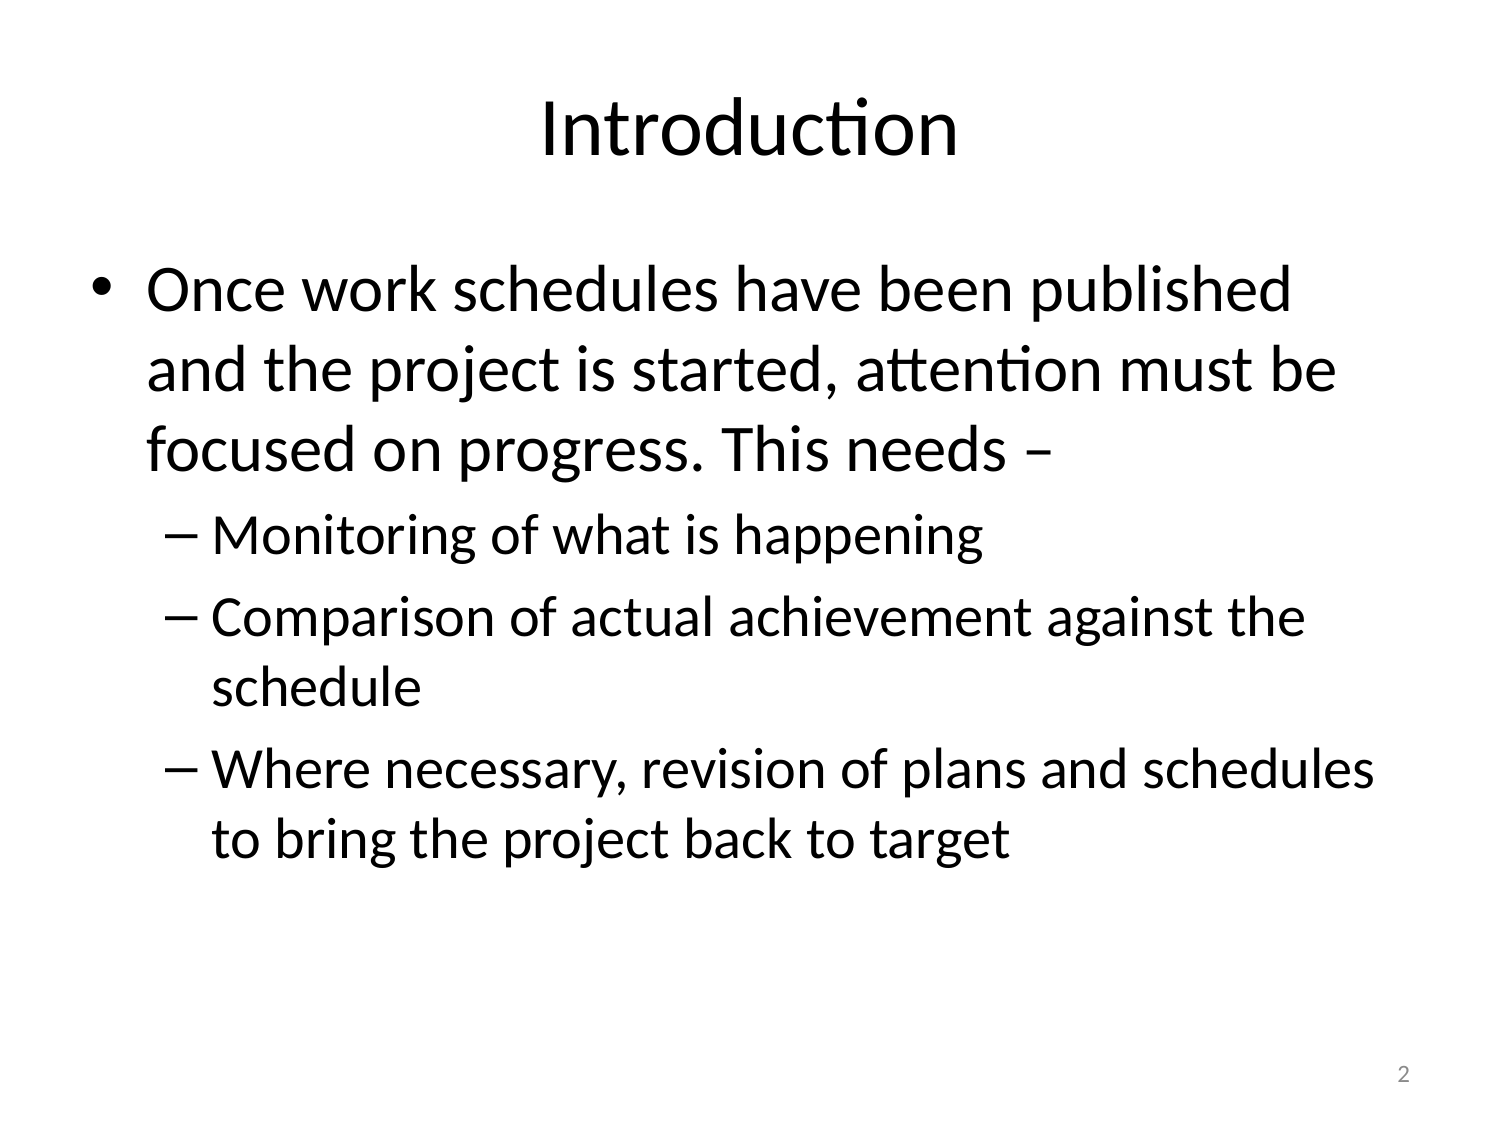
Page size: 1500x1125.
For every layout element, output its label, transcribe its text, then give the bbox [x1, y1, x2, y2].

list Once work schedules have been published and the project is started, attention must be focused on progress. This needs – Monitoring of what is happening Comparison of actual achievement against the schedule Where necessary, revision of plans and schedules to bring the project back to target [75, 237, 1425, 1005]
title Introduction [75, 45, 1425, 200]
slide_number 2 [1074, 1042, 1425, 1103]
